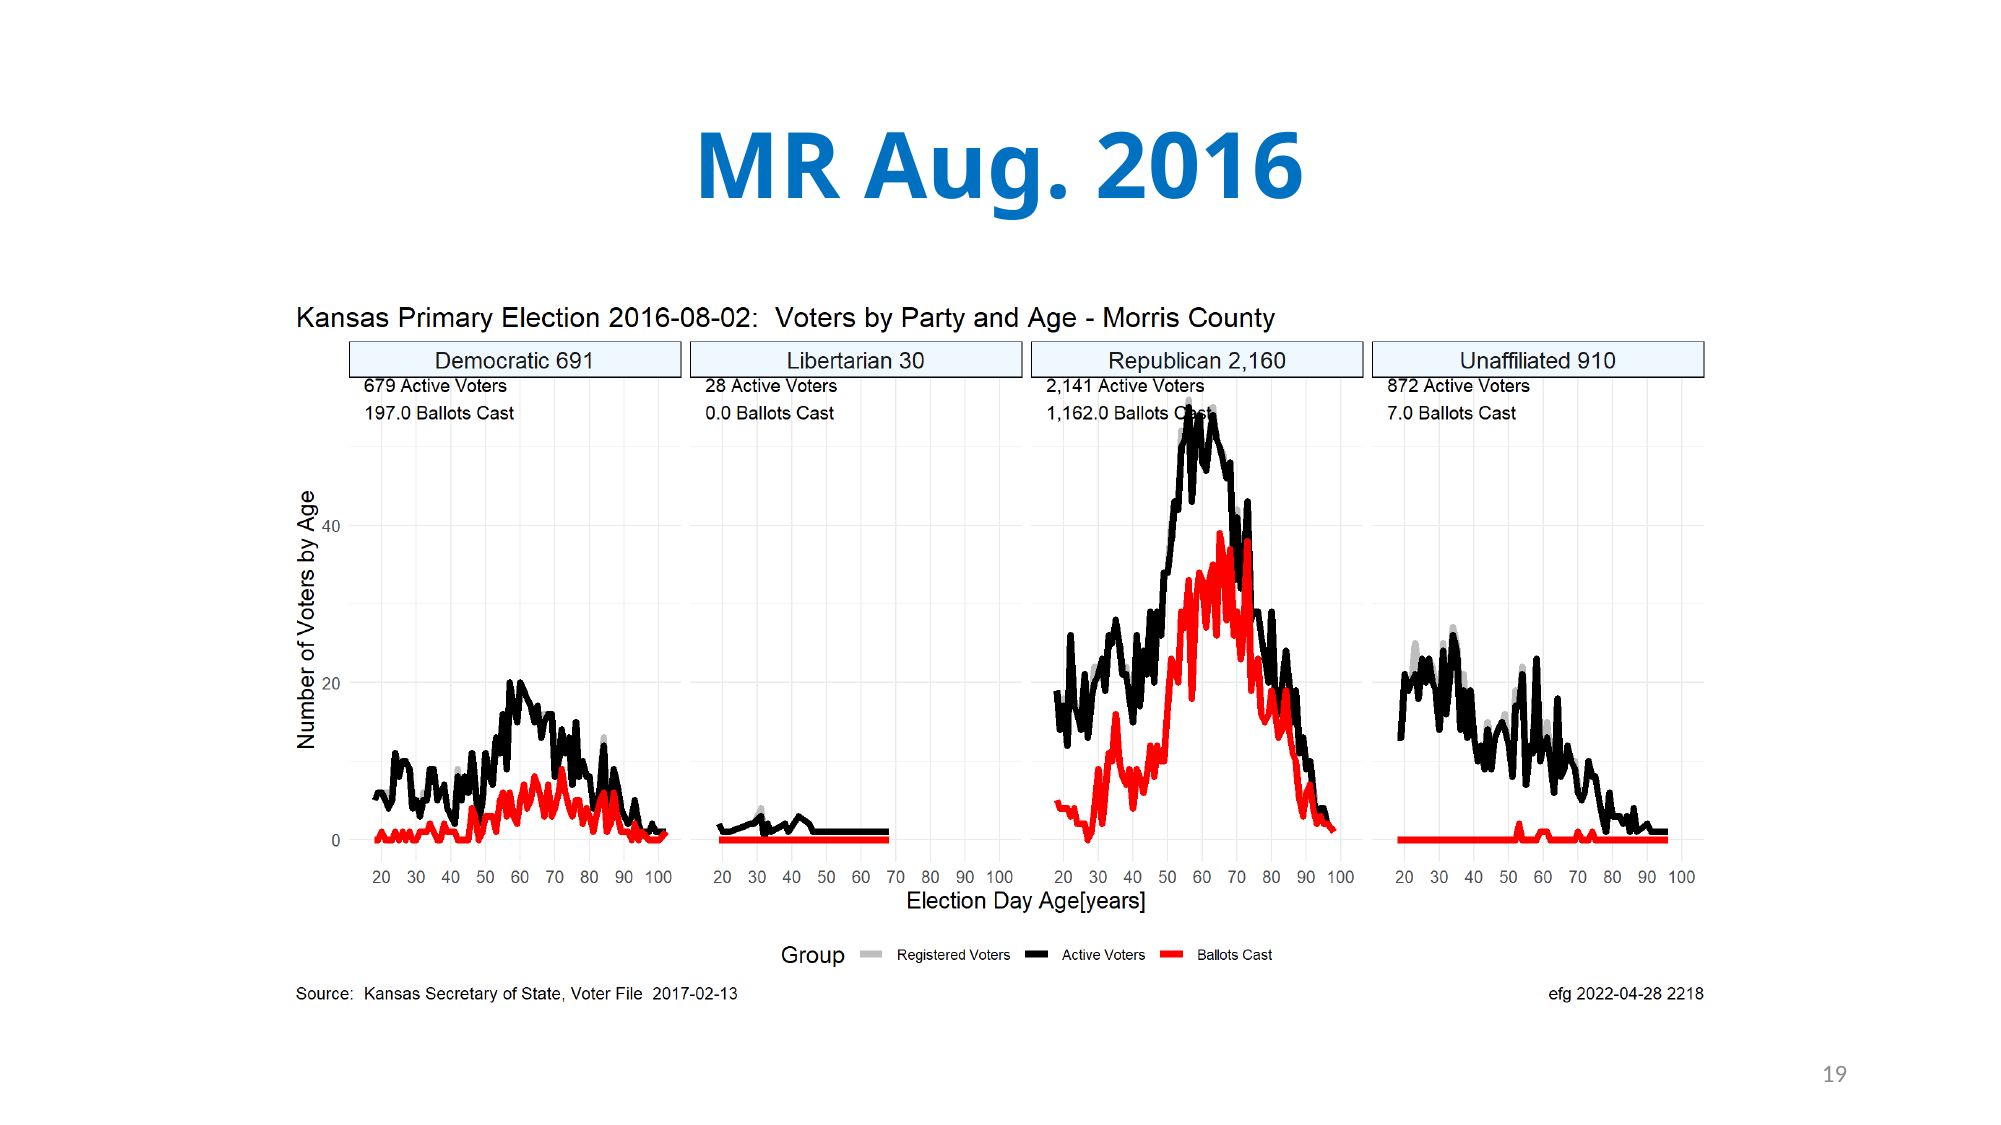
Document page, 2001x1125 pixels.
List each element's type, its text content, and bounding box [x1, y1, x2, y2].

title MR Aug. 2016 [137, 59, 1863, 278]
picture [287, 297, 1713, 1011]
slide_number ‹#› [1412, 1042, 1863, 1103]
